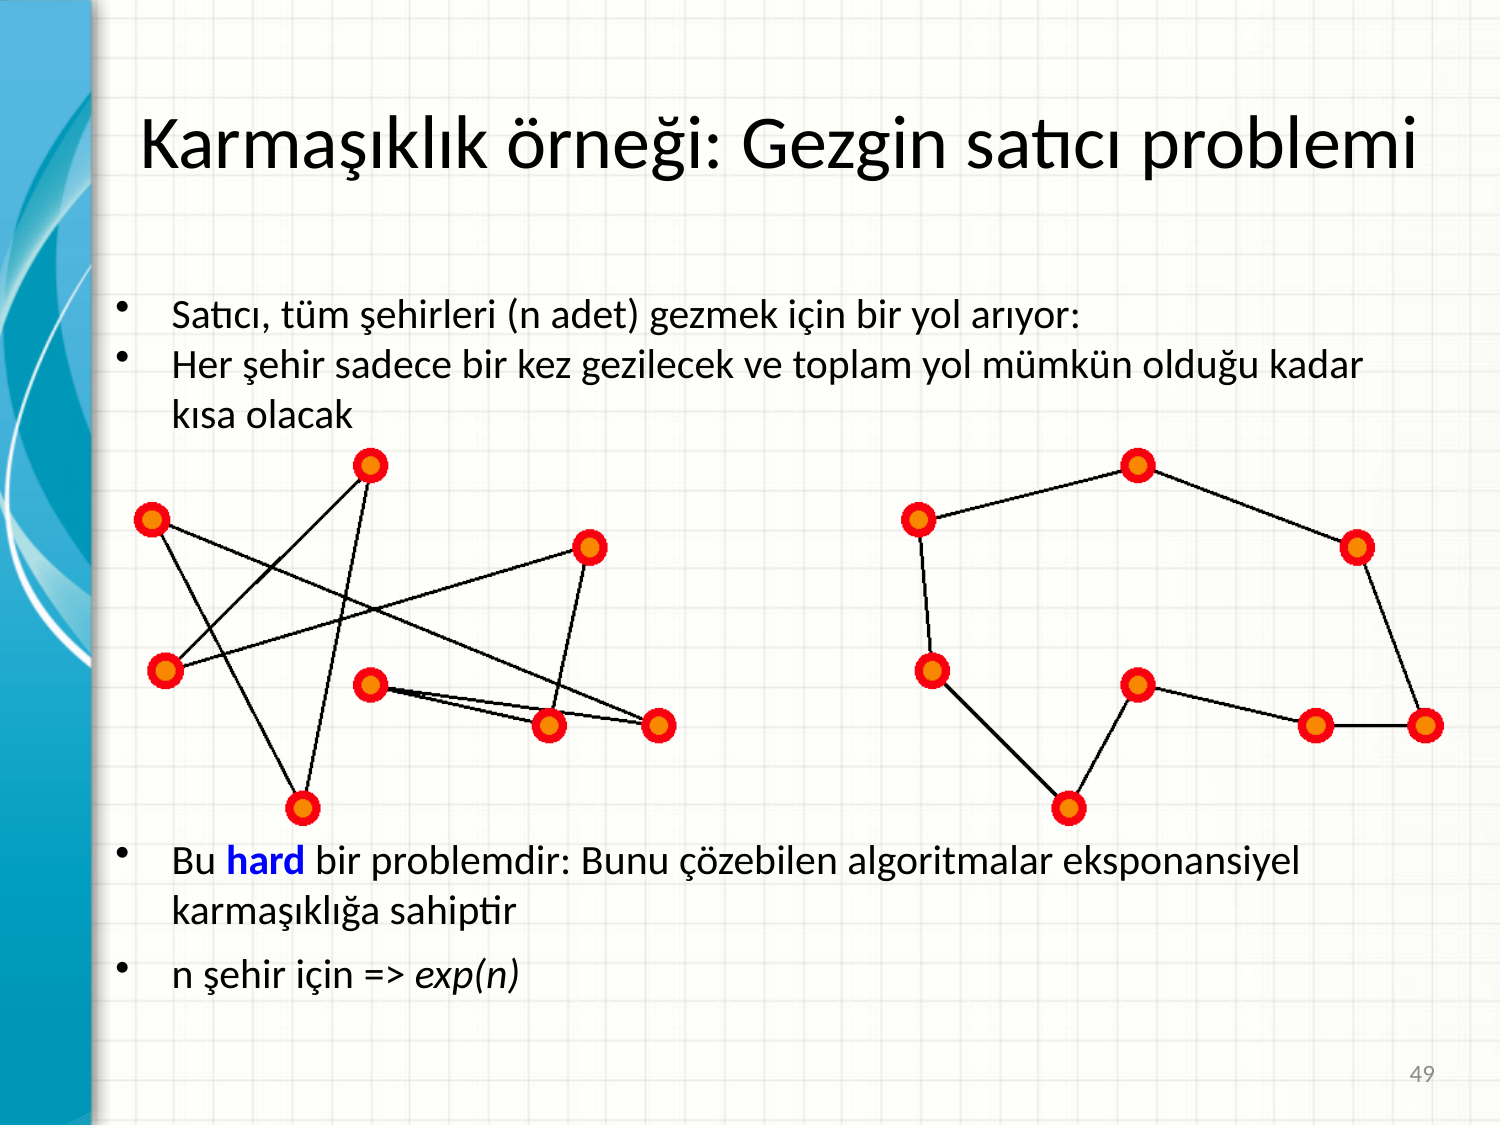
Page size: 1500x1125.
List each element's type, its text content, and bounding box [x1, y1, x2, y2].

text_box Satıcı, tüm şehirleri (n adet) gezmek için bir yol arıyor: Her şehir sadece bir kez gezilecek ve toplam yol mümkün olduğu kadar kısa olacak Bu hard bir problemdir: Bunu çözebilen algoritmalar eksponansiyel karmaşıklığa sahiptir n şehir için => exp(n) [100, 278, 1427, 1088]
slide_number 49 [1100, 1042, 1450, 1103]
title Karmaşıklık örneği: Gezgin satıcı problemi [125, 44, 1450, 232]
picture [0, 0, 1500, 1125]
